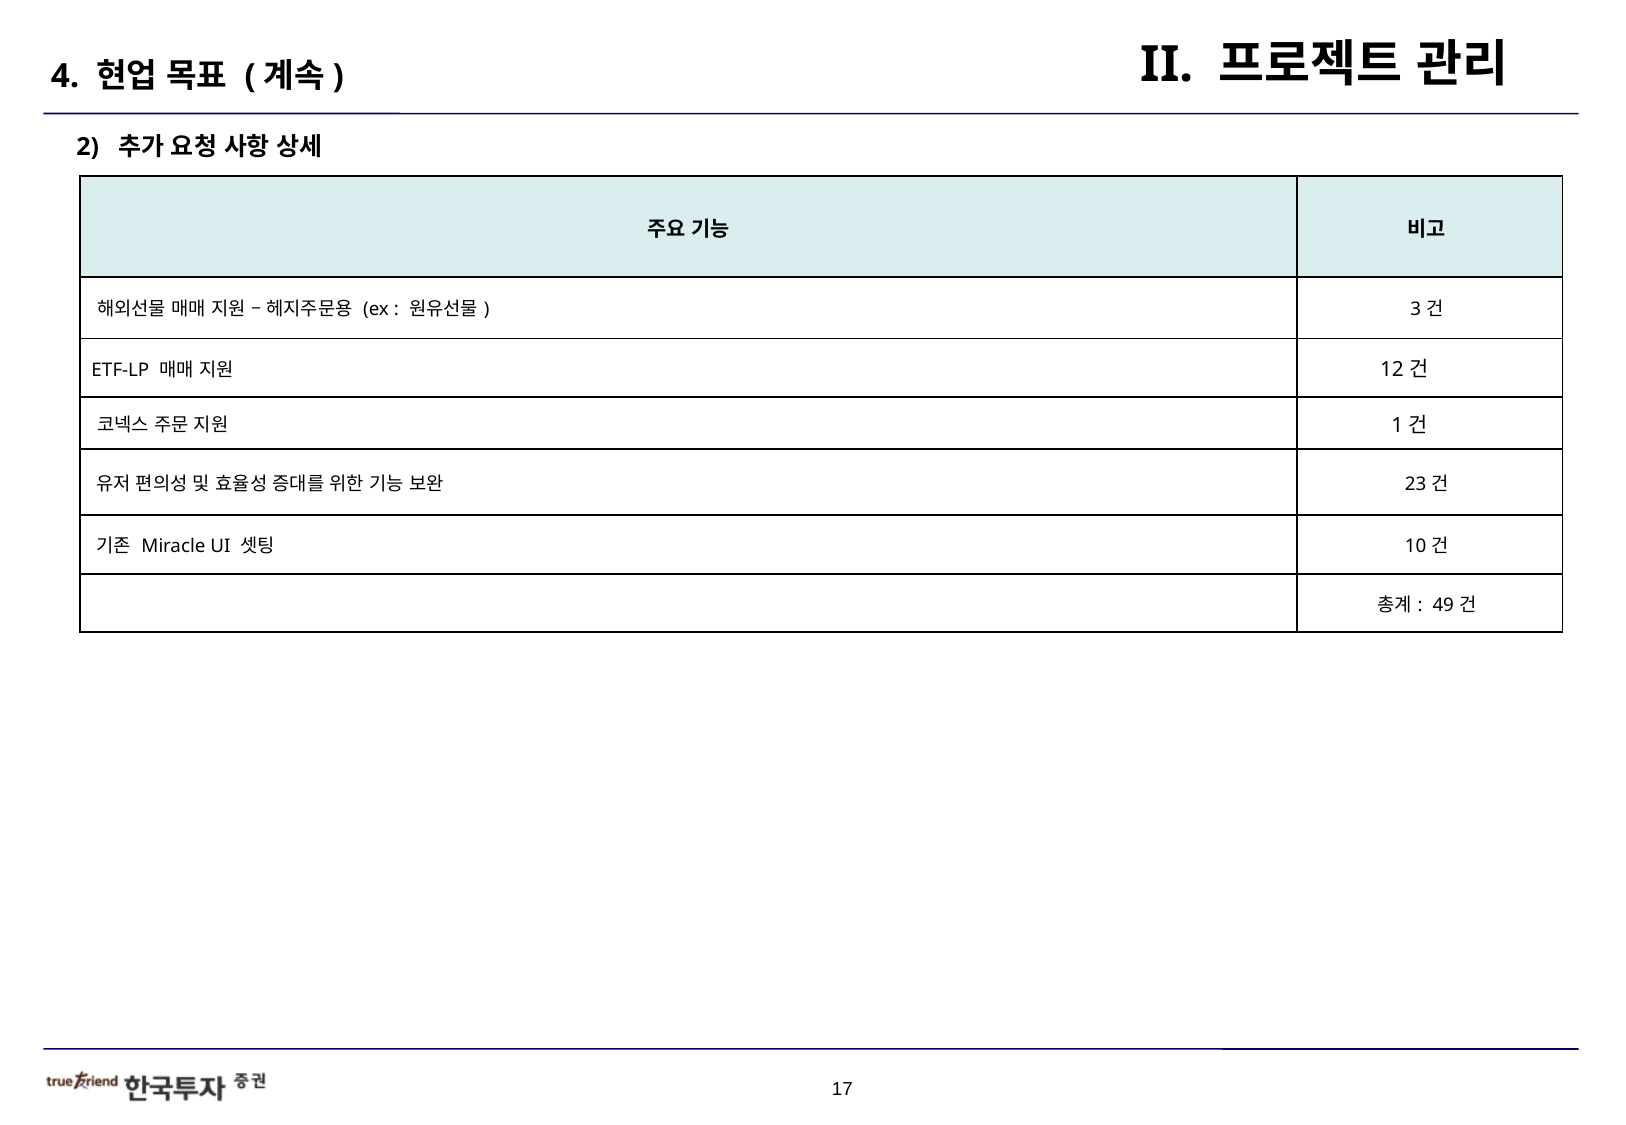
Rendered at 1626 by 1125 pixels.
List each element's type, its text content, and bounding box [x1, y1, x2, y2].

table_cell 12건 [1298, 339, 1562, 396]
table_cell 10건 [1298, 516, 1562, 573]
table_cell [81, 575, 1296, 631]
table_cell 코넥스 주문 지원 [81, 398, 1296, 448]
text_box [44, 137, 1593, 1075]
picture [44, 1075, 267, 1104]
table_cell 3건 [1298, 278, 1562, 338]
text_box 2) 추가 요청 사항 상세 [61, 113, 435, 168]
table_header 비고 [1298, 177, 1562, 276]
table_cell 23건 [1298, 450, 1562, 514]
table_cell 1건 [1298, 398, 1562, 448]
table_cell 기존 Miracle UI 셋팅 [81, 516, 1296, 573]
table_cell 해외선물 매매 지원 – 헤지주문용 (ex : 원유선물) [81, 278, 1296, 338]
table_cell 유저 편의성 및 효율성 증대를 위한 기능 보완 [81, 450, 1296, 514]
table_header 주요 기능 [81, 177, 1296, 276]
table_cell ETF-LP 매매 지원 [81, 339, 1296, 396]
table_cell 총계: 49건 [1298, 575, 1562, 631]
text_box 4. 현업 목표 (계속) [50, 53, 461, 94]
text_box II. 프로젝트 관리 [1140, 18, 1563, 106]
